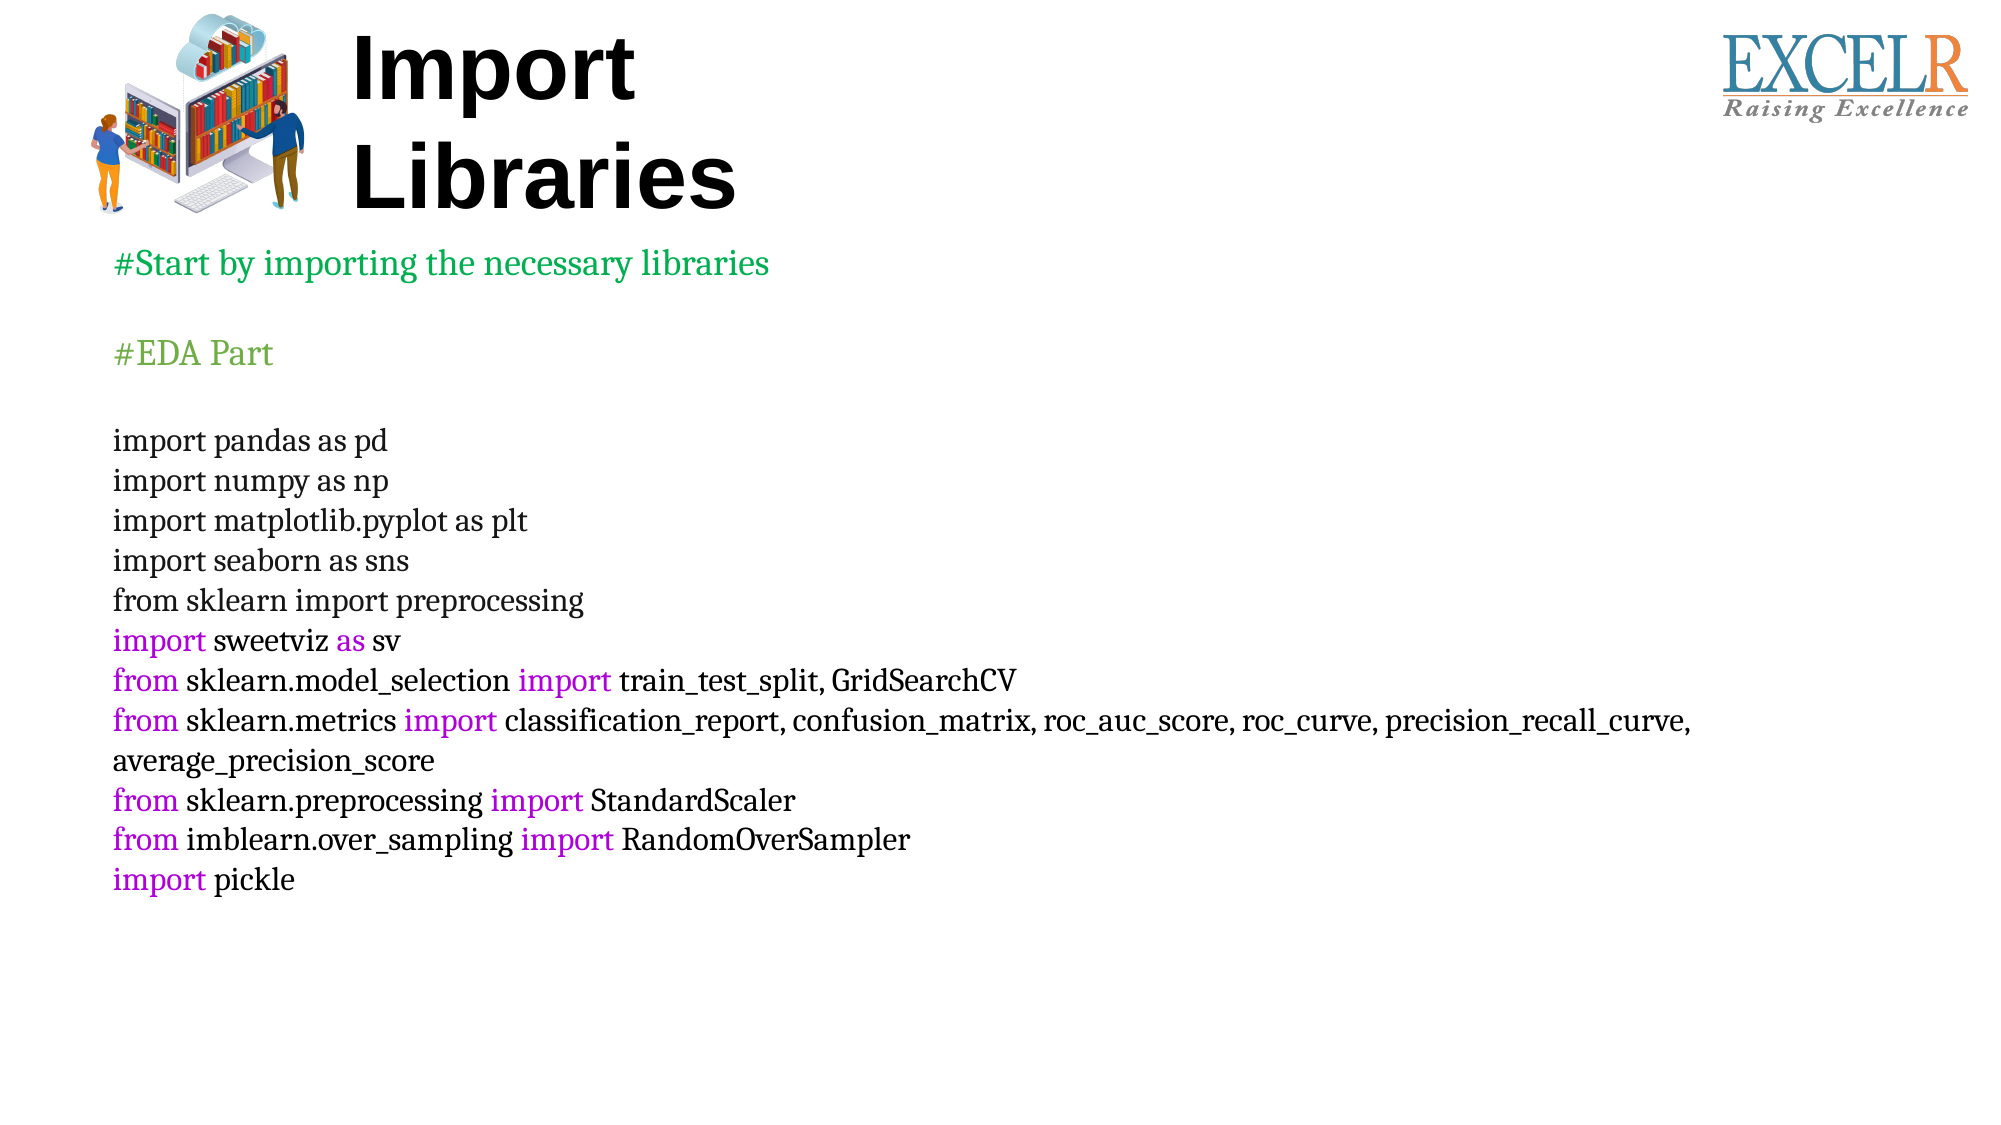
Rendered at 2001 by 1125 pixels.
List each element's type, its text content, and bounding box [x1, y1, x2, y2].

picture [69, 0, 330, 231]
text_box Import Libraries [336, 0, 1040, 230]
picture [1723, 34, 1968, 123]
text_box #Start by importing the necessary libraries #EDA Part import pandas as pd import numpy as np import matplotlib.pyplot as plt import seaborn as sns from sklearn import preprocessing import sweetviz as sv from sklearn.model_selection import train_test_split, GridSearchCV from sklearn.metrics import classification_report, confusion_matrix, roc_auc_score, roc_curve, precision_recall_curve, average_precision_score from sklearn.preprocessing import StandardScaler from imblearn.over_sampling import RandomOverSampler import pickle [97, 230, 1968, 990]
